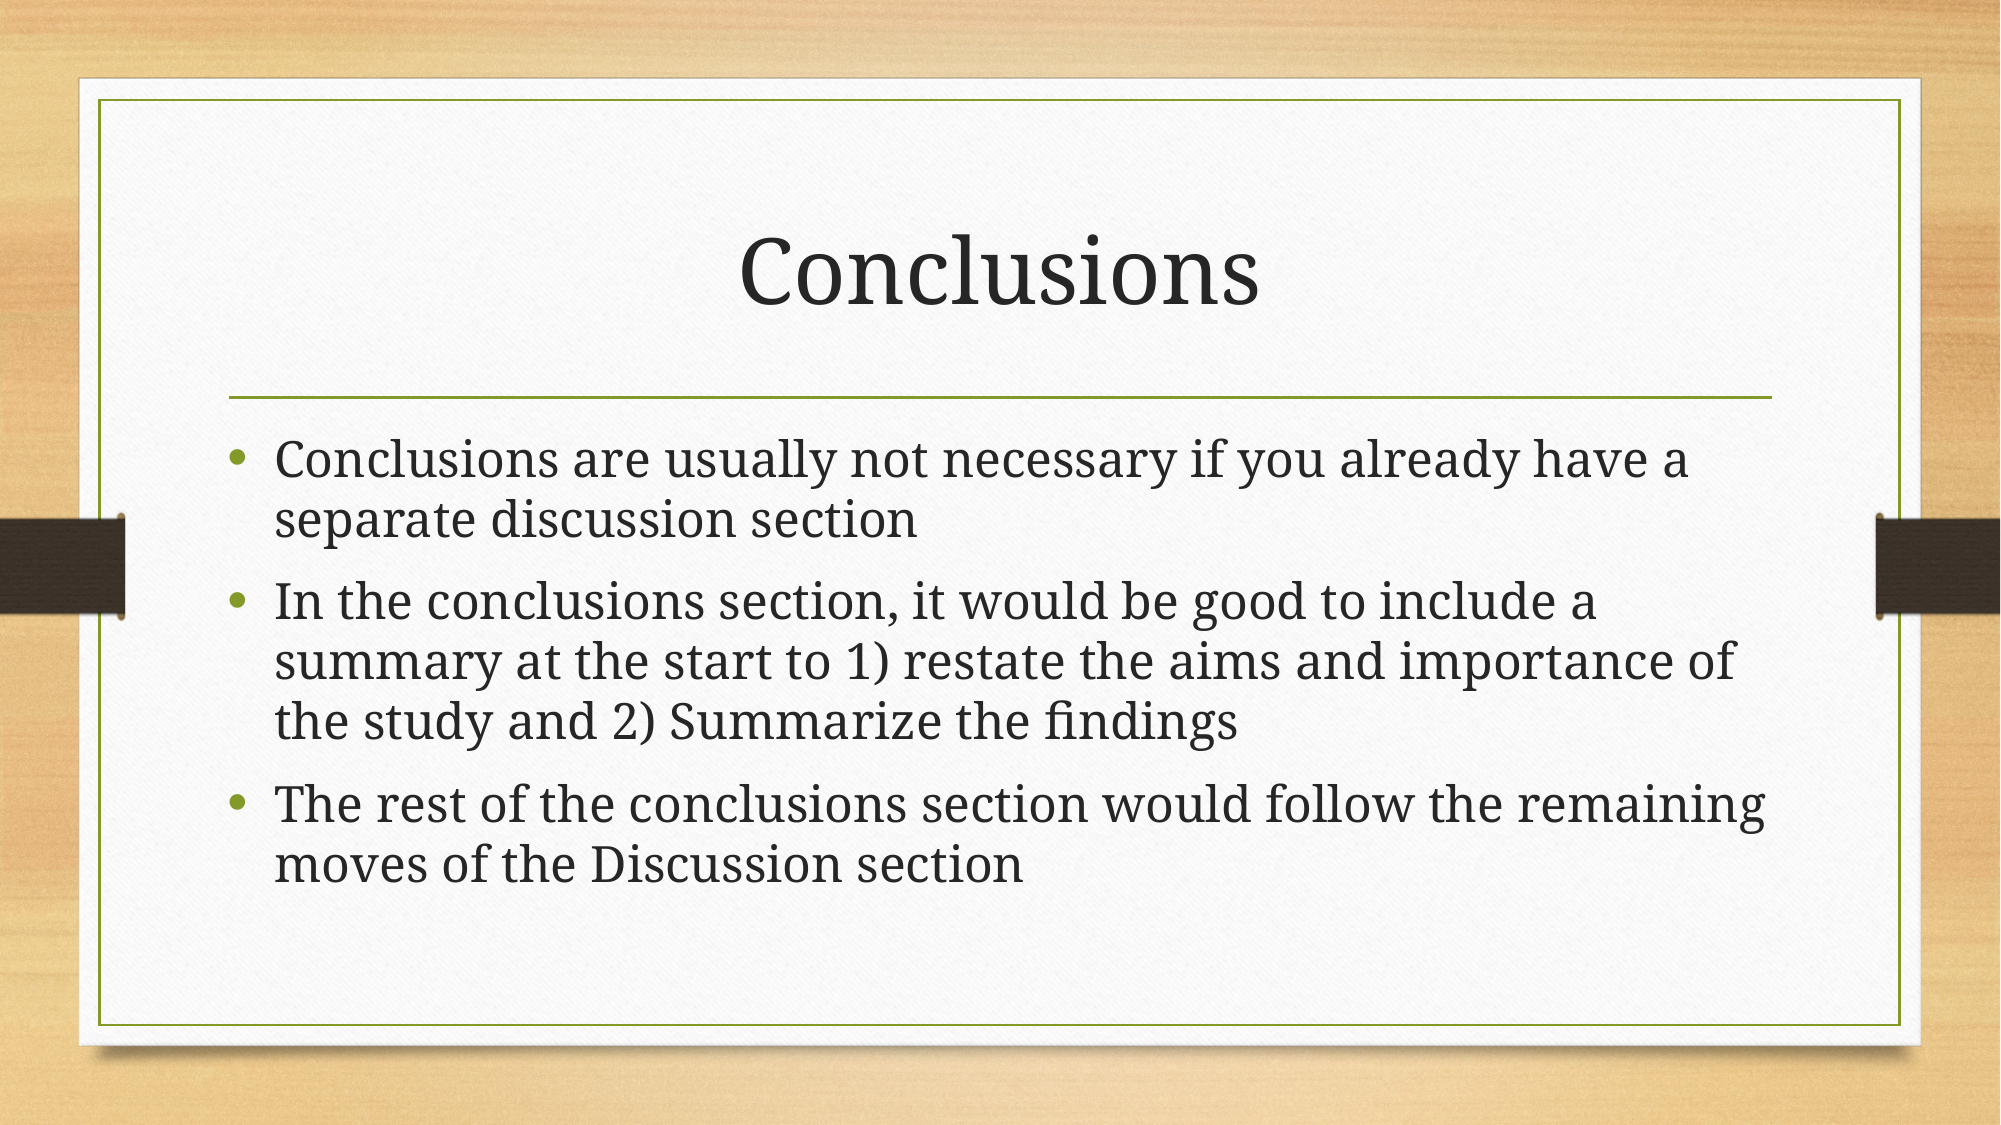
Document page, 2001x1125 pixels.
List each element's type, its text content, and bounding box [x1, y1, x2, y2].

title Conclusions [212, 161, 1788, 375]
picture [0, 0, 2001, 1125]
list Conclusions are usually not necessary if you already have a separate discussion section In the conclusions section, it would be good to include a summary at the start to 1) restate the aims and importance of the study and 2) Summarize the findings The rest of the conclusions section would follow the remaining moves of the Discussion section [212, 419, 1788, 964]
